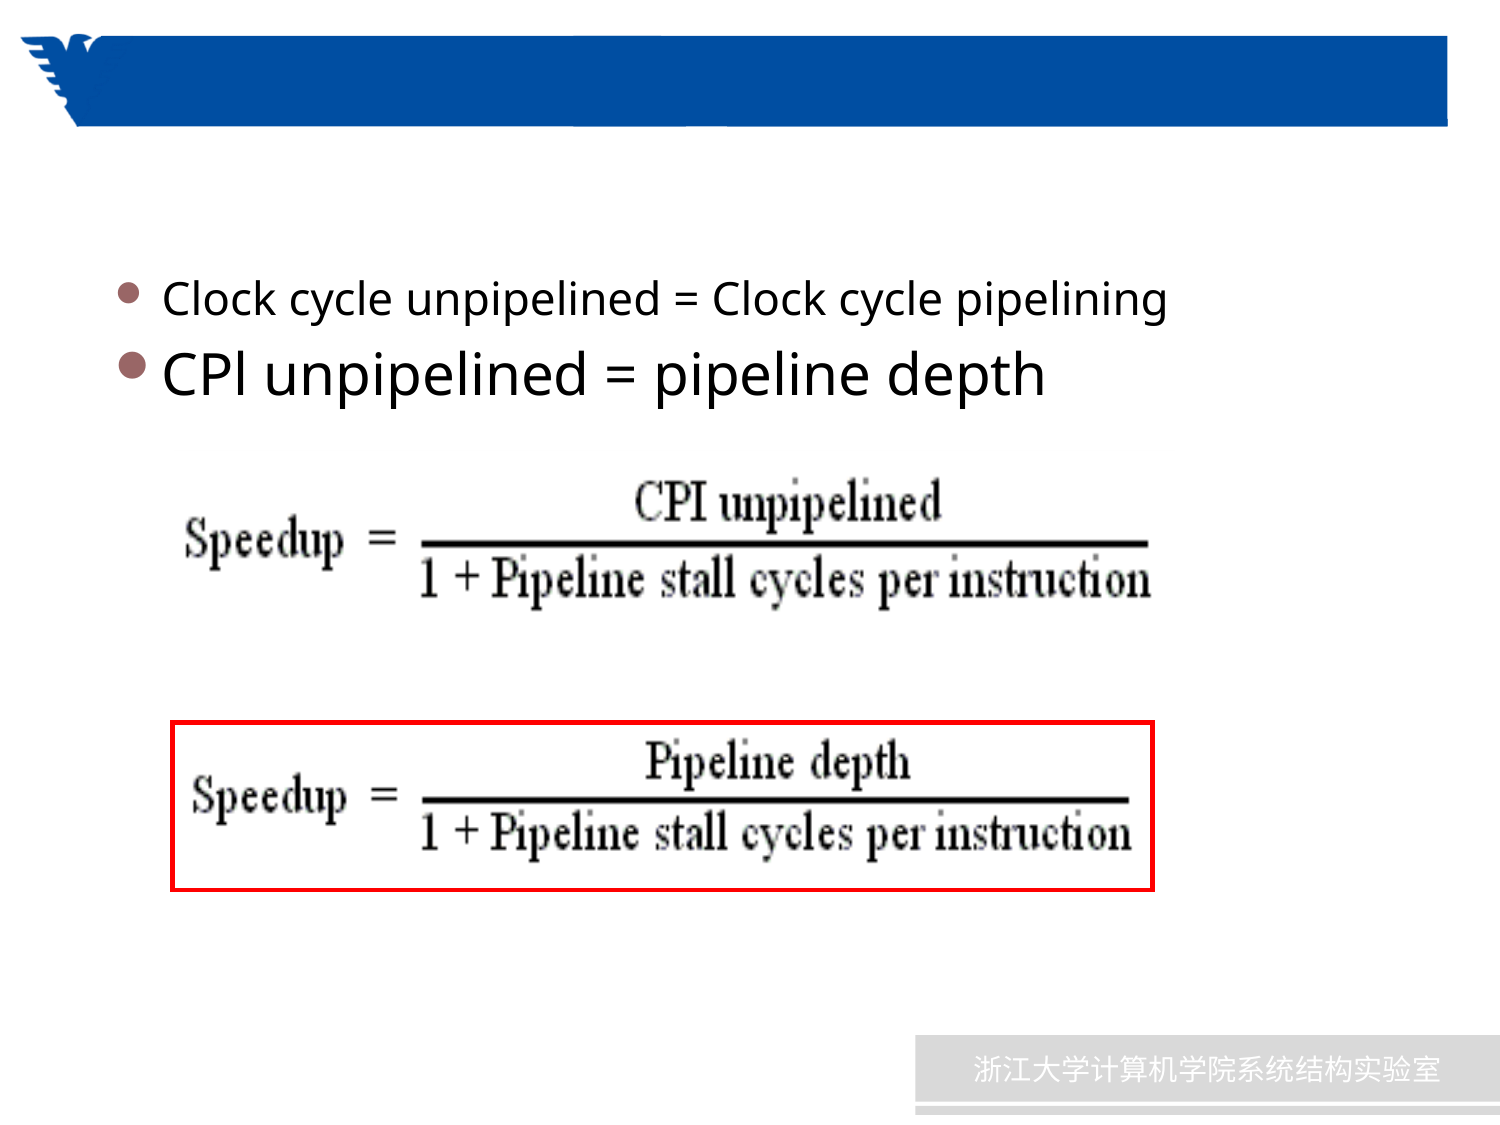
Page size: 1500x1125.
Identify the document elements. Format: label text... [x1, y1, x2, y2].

list Clock cycle unpipelined = Clock cycle pipelining CPl unpipelined = pipeline depth [99, 262, 1400, 424]
picture [5, 19, 148, 127]
picture [174, 449, 1176, 638]
picture [174, 724, 1151, 888]
